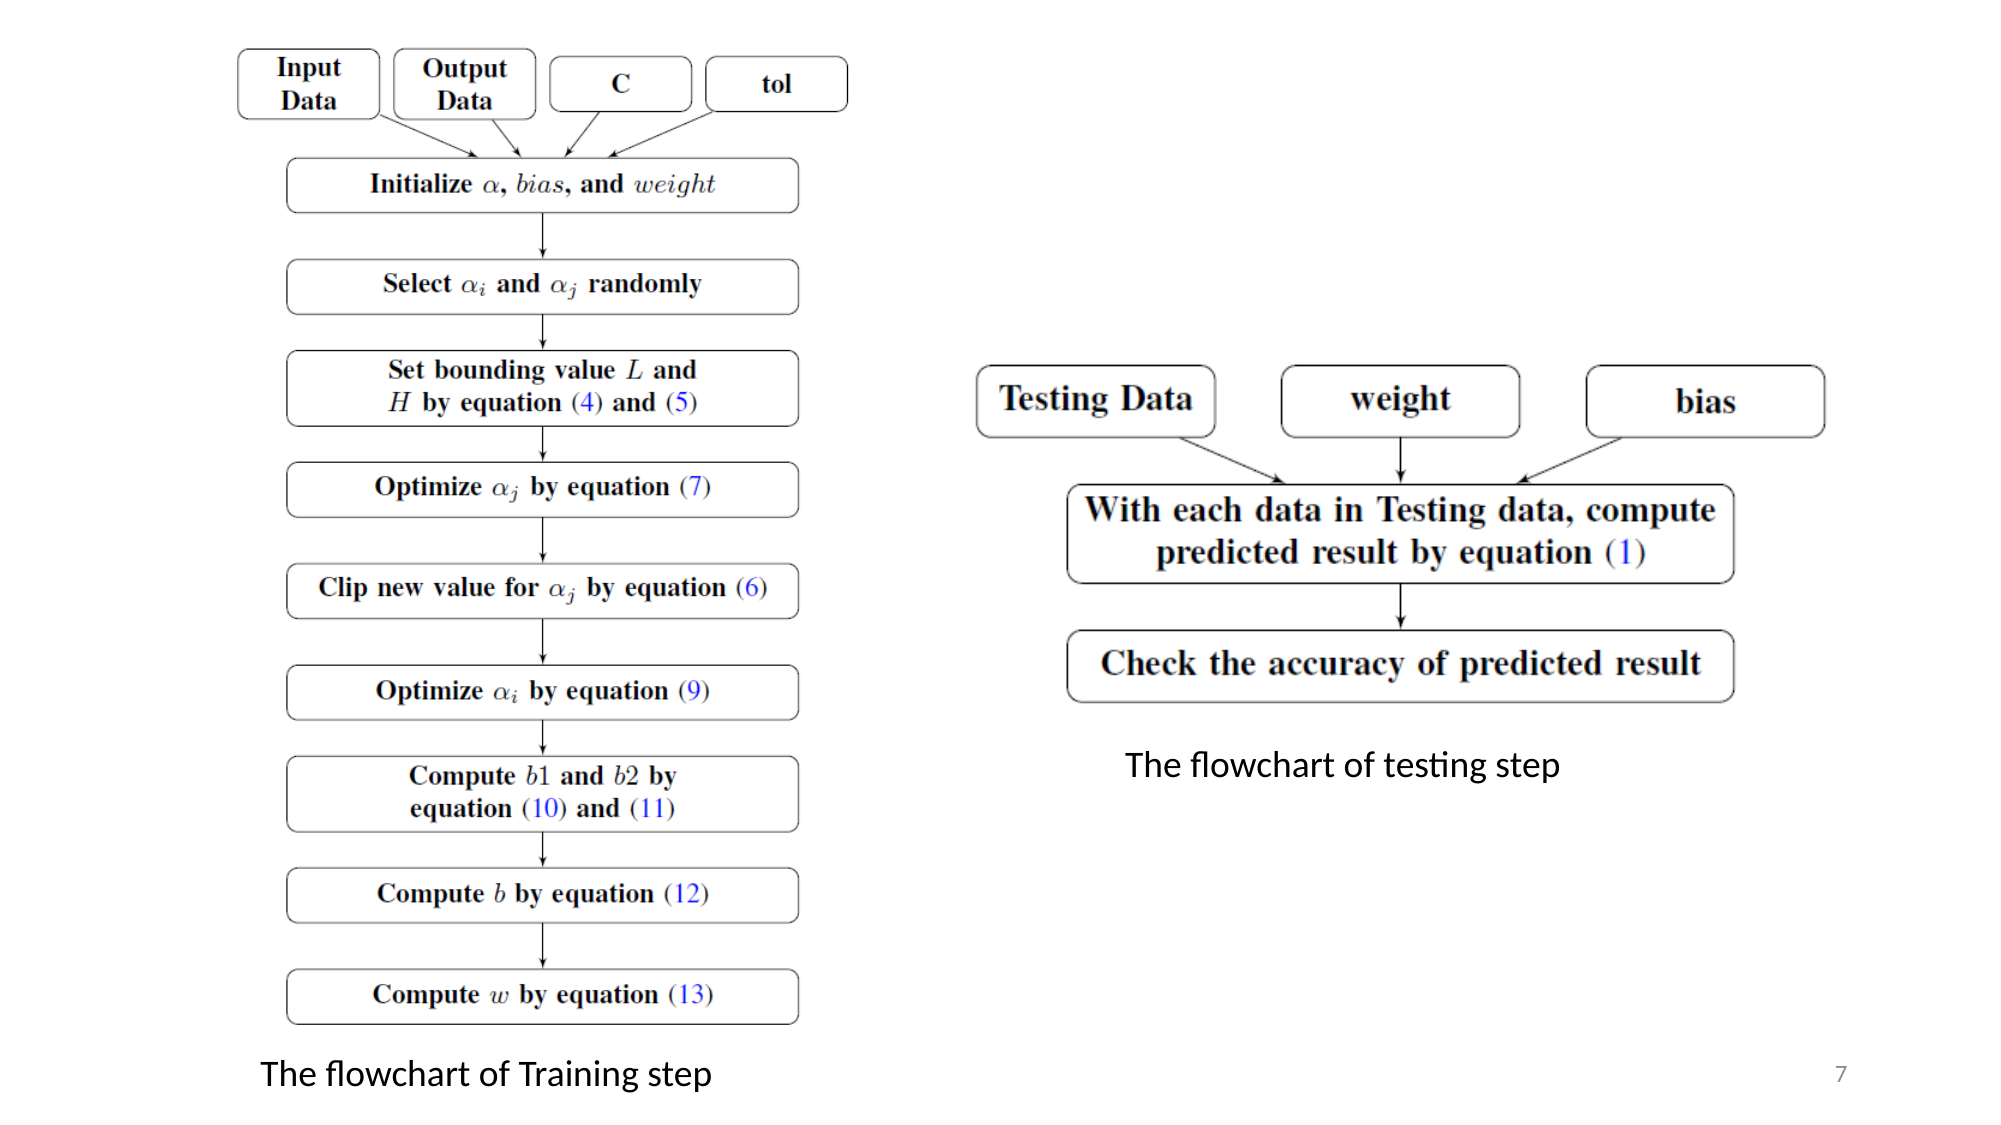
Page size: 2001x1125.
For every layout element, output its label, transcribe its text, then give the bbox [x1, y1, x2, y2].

slide_number 7 [1412, 1042, 1863, 1103]
picture [973, 354, 1852, 727]
text_box The flowchart of Training step [245, 1043, 728, 1102]
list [229, 39, 866, 1043]
text_box The flowchart of testing step [1110, 733, 1576, 793]
